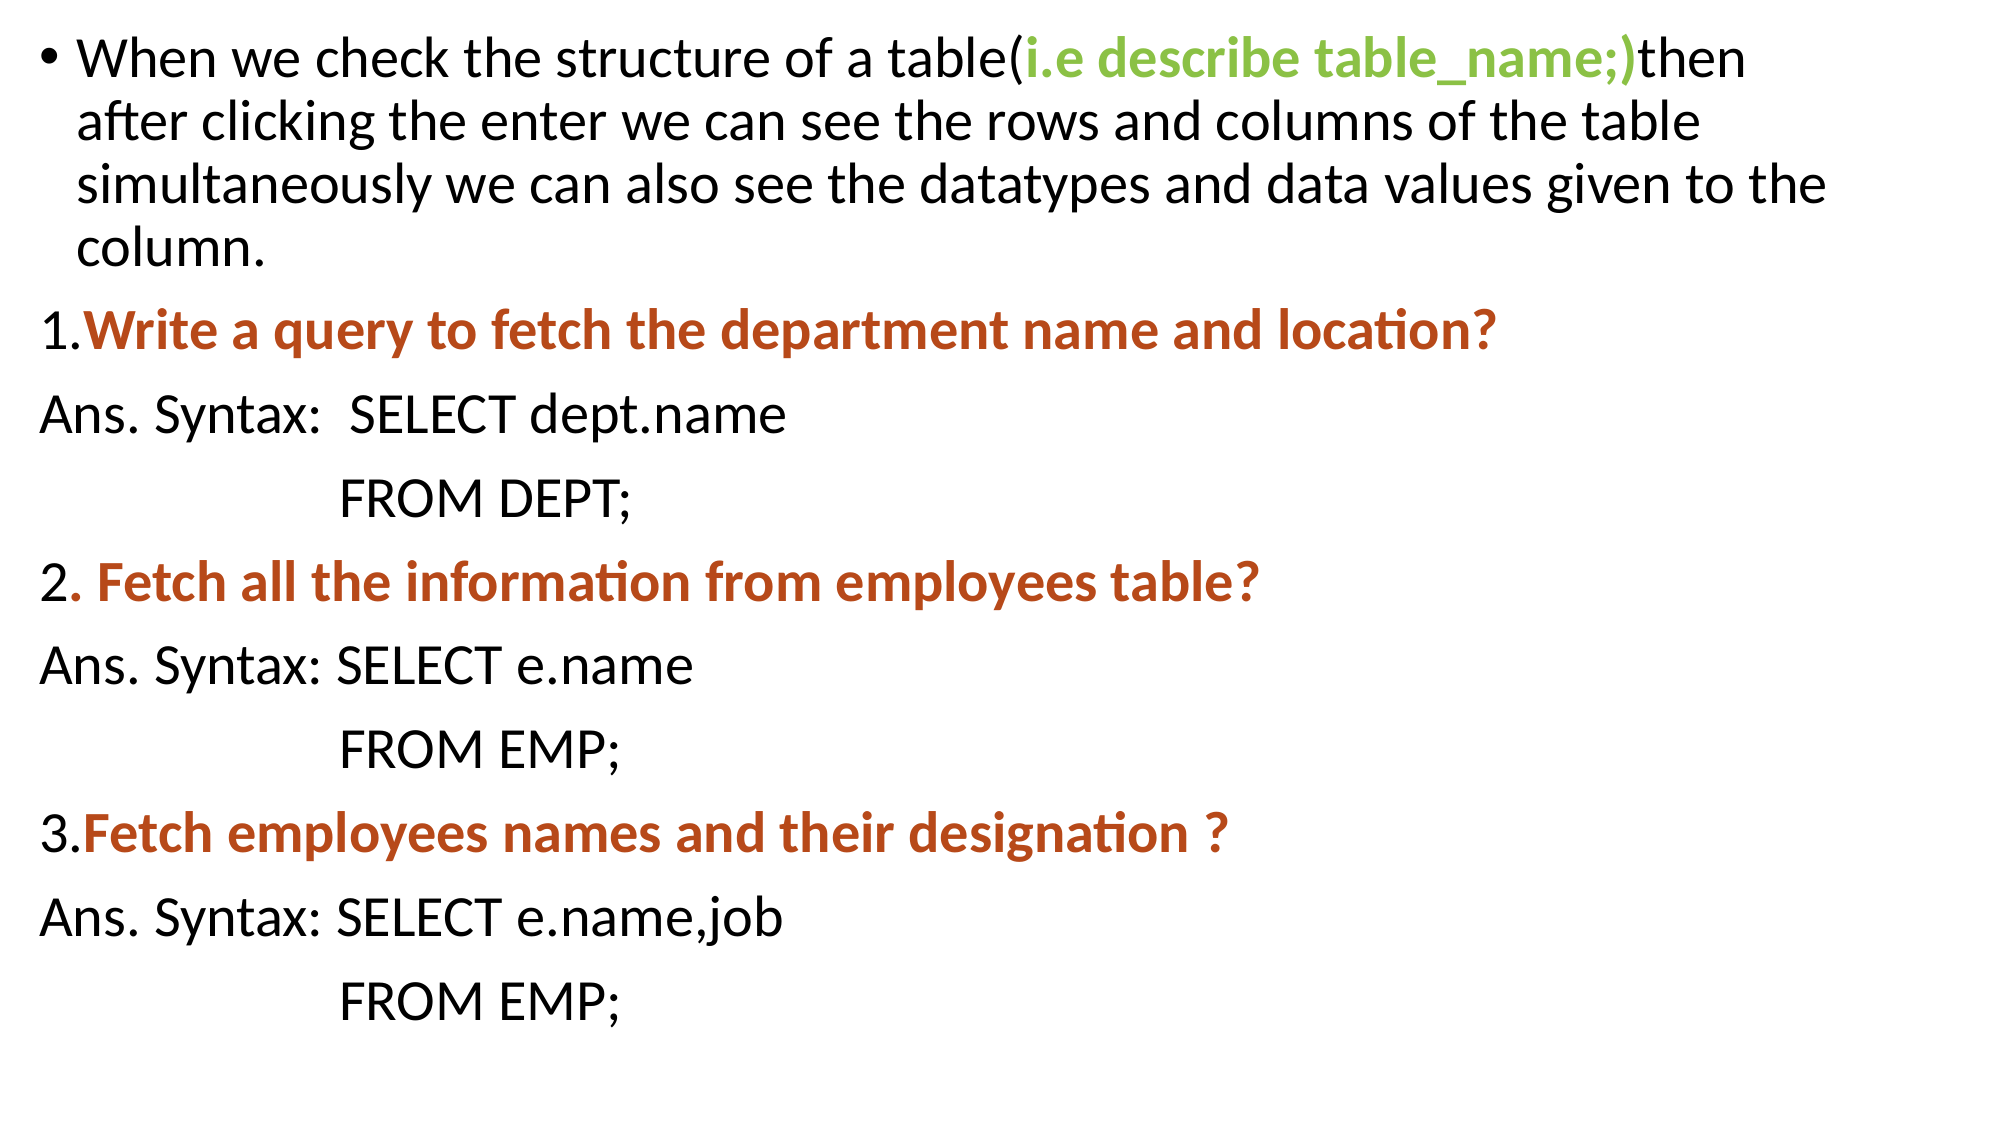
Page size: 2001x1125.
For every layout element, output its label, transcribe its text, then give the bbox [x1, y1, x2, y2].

list When we check the structure of a table(i.e describe table_name;)then after clicking the enter we can see the rows and columns of the table simultaneously we can also see the datatypes and data values given to the column. 1.Write a query to fetch the department name and location? Ans. Syntax: SELECT dept.name FROM DEPT; 2. Fetch all the information from employees table? Ans. Syntax: SELECT e.name FROM EMP; 3.Fetch employees names and their designation ? Ans. Syntax: SELECT e.name,job FROM EMP; [24, 19, 1863, 1070]
